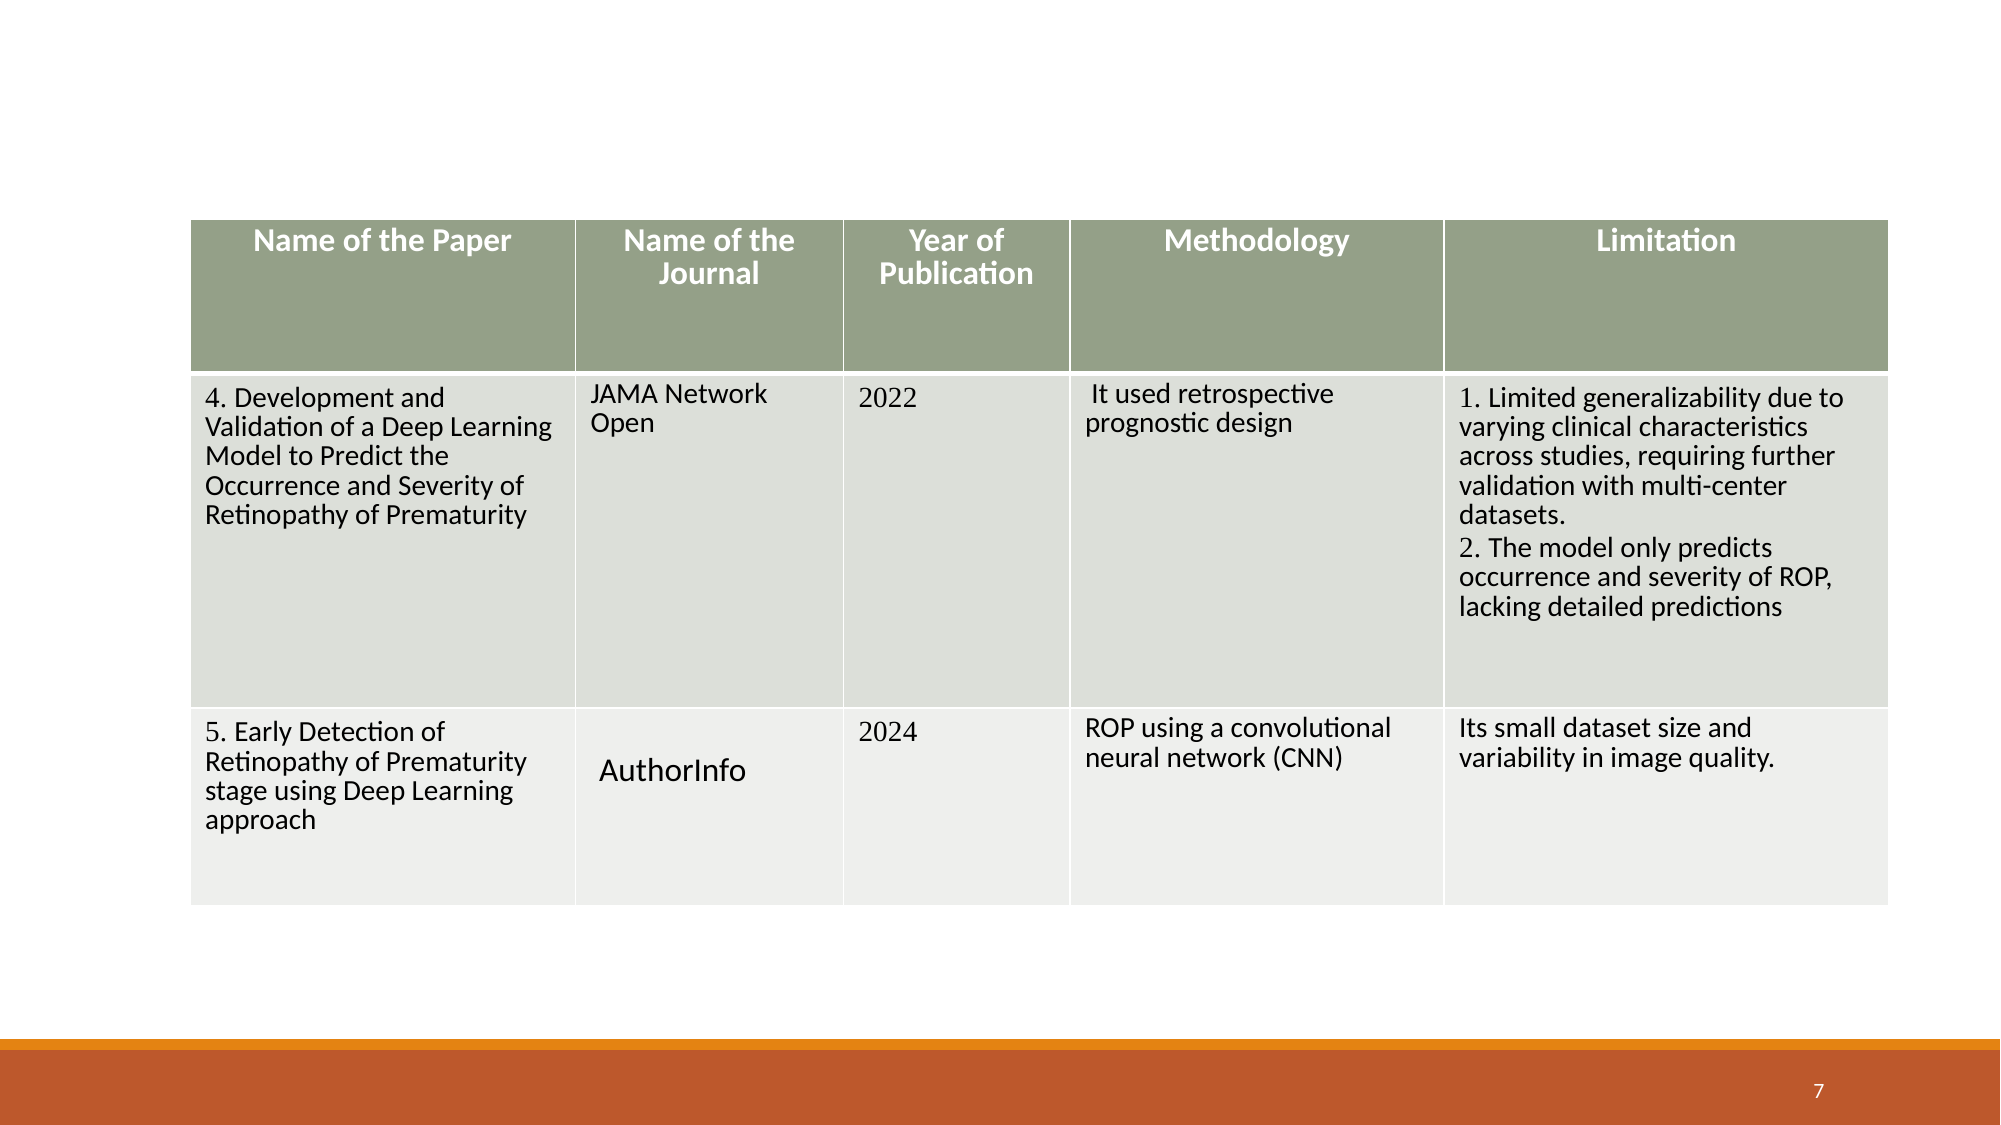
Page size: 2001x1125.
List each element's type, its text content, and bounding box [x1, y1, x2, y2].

table_header Name of the Paper [191, 220, 575, 371]
table_cell 2022 [844, 376, 1069, 707]
table_header Limitation [1445, 220, 1888, 371]
table_cell AuthorInfo [576, 709, 843, 905]
table_cell 4. Development and Validation of a Deep Learning Model to Predict the Occurrence and Severity of Retinopathy of Prematurity [191, 376, 575, 707]
slide_number 6 [1624, 1059, 1840, 1120]
table_cell JAMA Network Open [576, 376, 843, 707]
table_header Name of the Journal [576, 220, 843, 371]
table_header Year of Publication [844, 220, 1069, 371]
table_cell 2024 [844, 709, 1069, 905]
table_cell ROP using a convolutional neural network (CNN) [1071, 709, 1443, 905]
table_cell 1. Limited generalizability due to varying clinical characteristics across studies, requiring further validation with multi-center datasets. 2. The model only predicts occurrence and severity of ROP, lacking detailed predictions [1445, 376, 1888, 707]
table_header Methodology [1071, 220, 1443, 371]
table_cell Its small dataset size and variability in image quality. [1445, 709, 1888, 905]
table_cell 5. Early Detection of Retinopathy of Prematurity stage using Deep Learning approach [191, 709, 575, 905]
table_cell It used retrospective prognostic design [1071, 376, 1443, 707]
